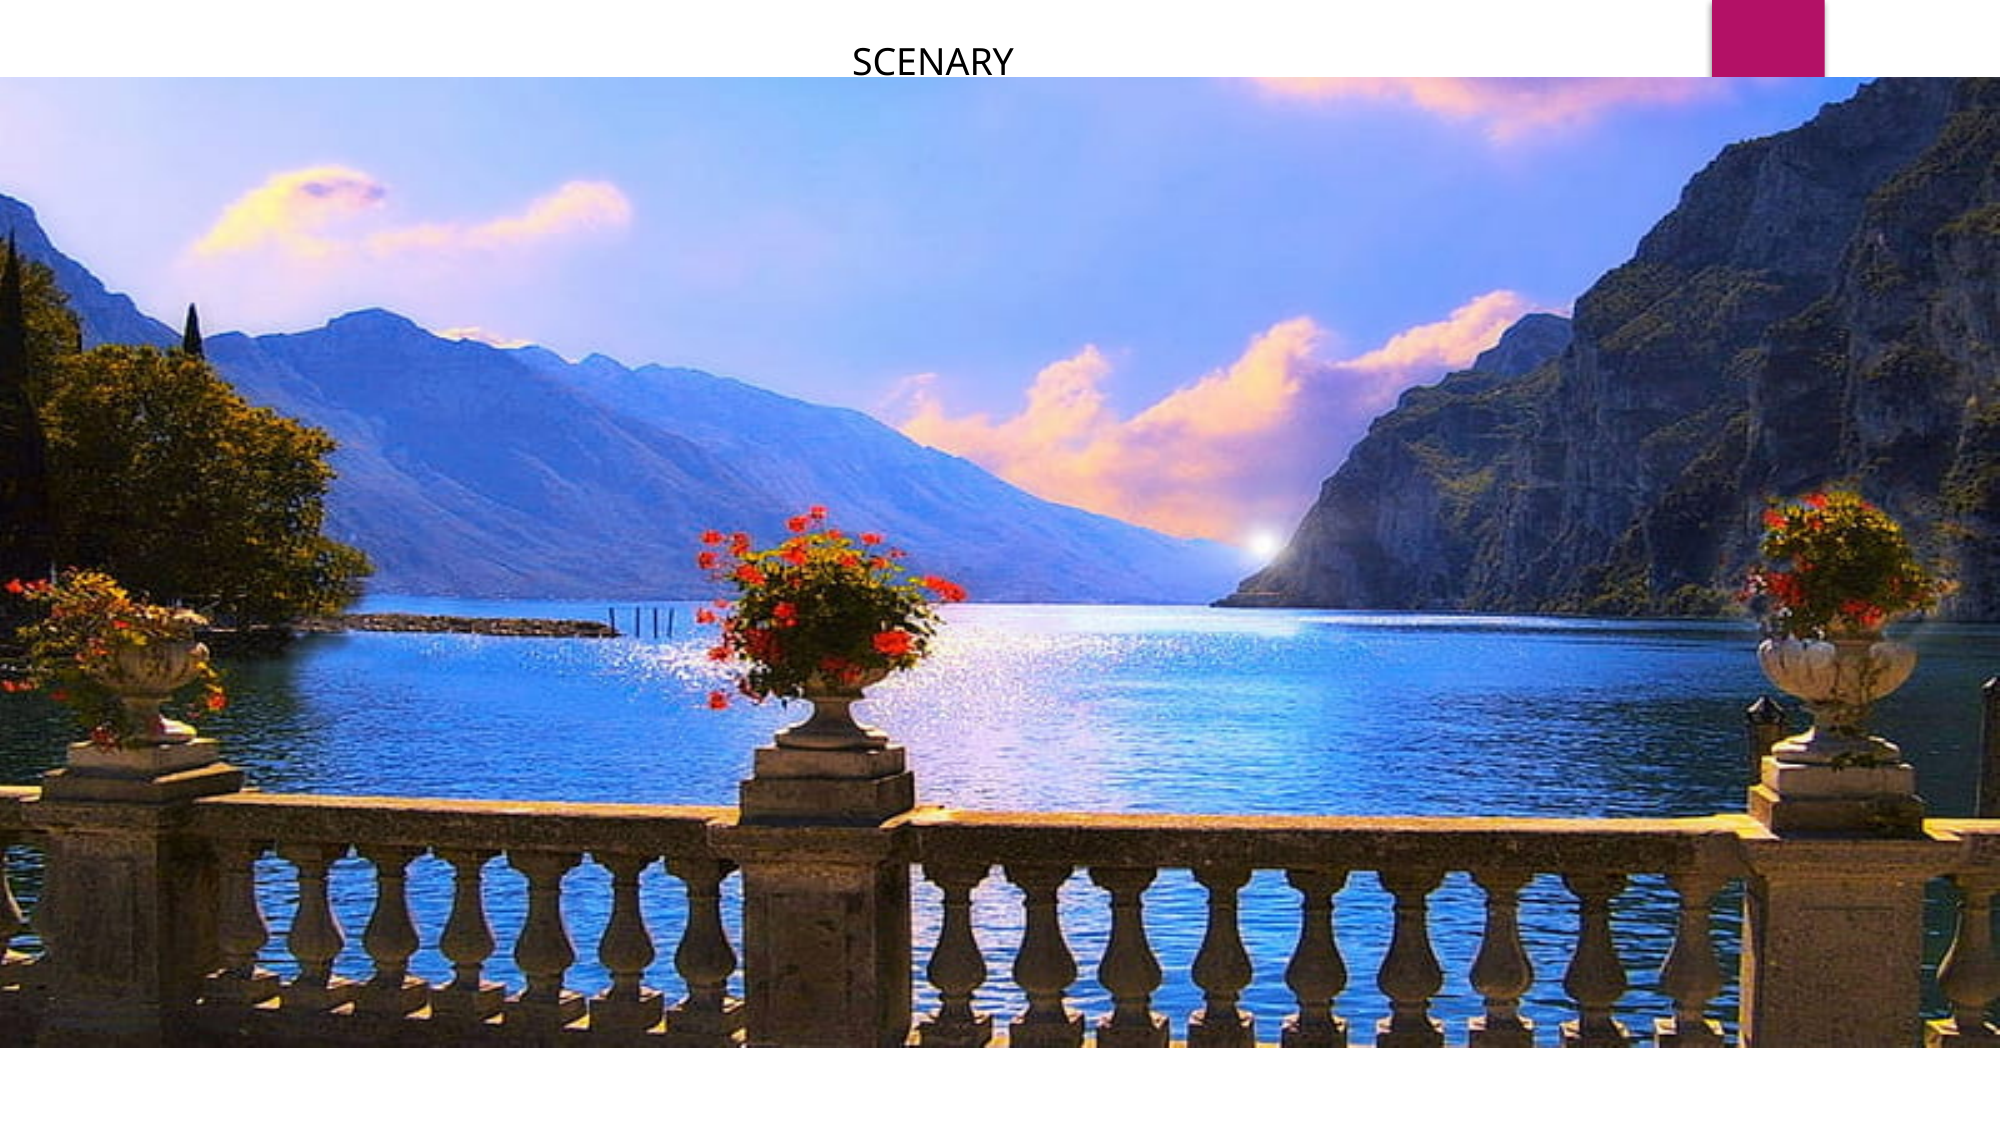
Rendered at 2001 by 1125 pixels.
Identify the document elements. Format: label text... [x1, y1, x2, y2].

text_box SCENARY [837, 30, 1039, 74]
picture [0, 77, 2000, 1048]
